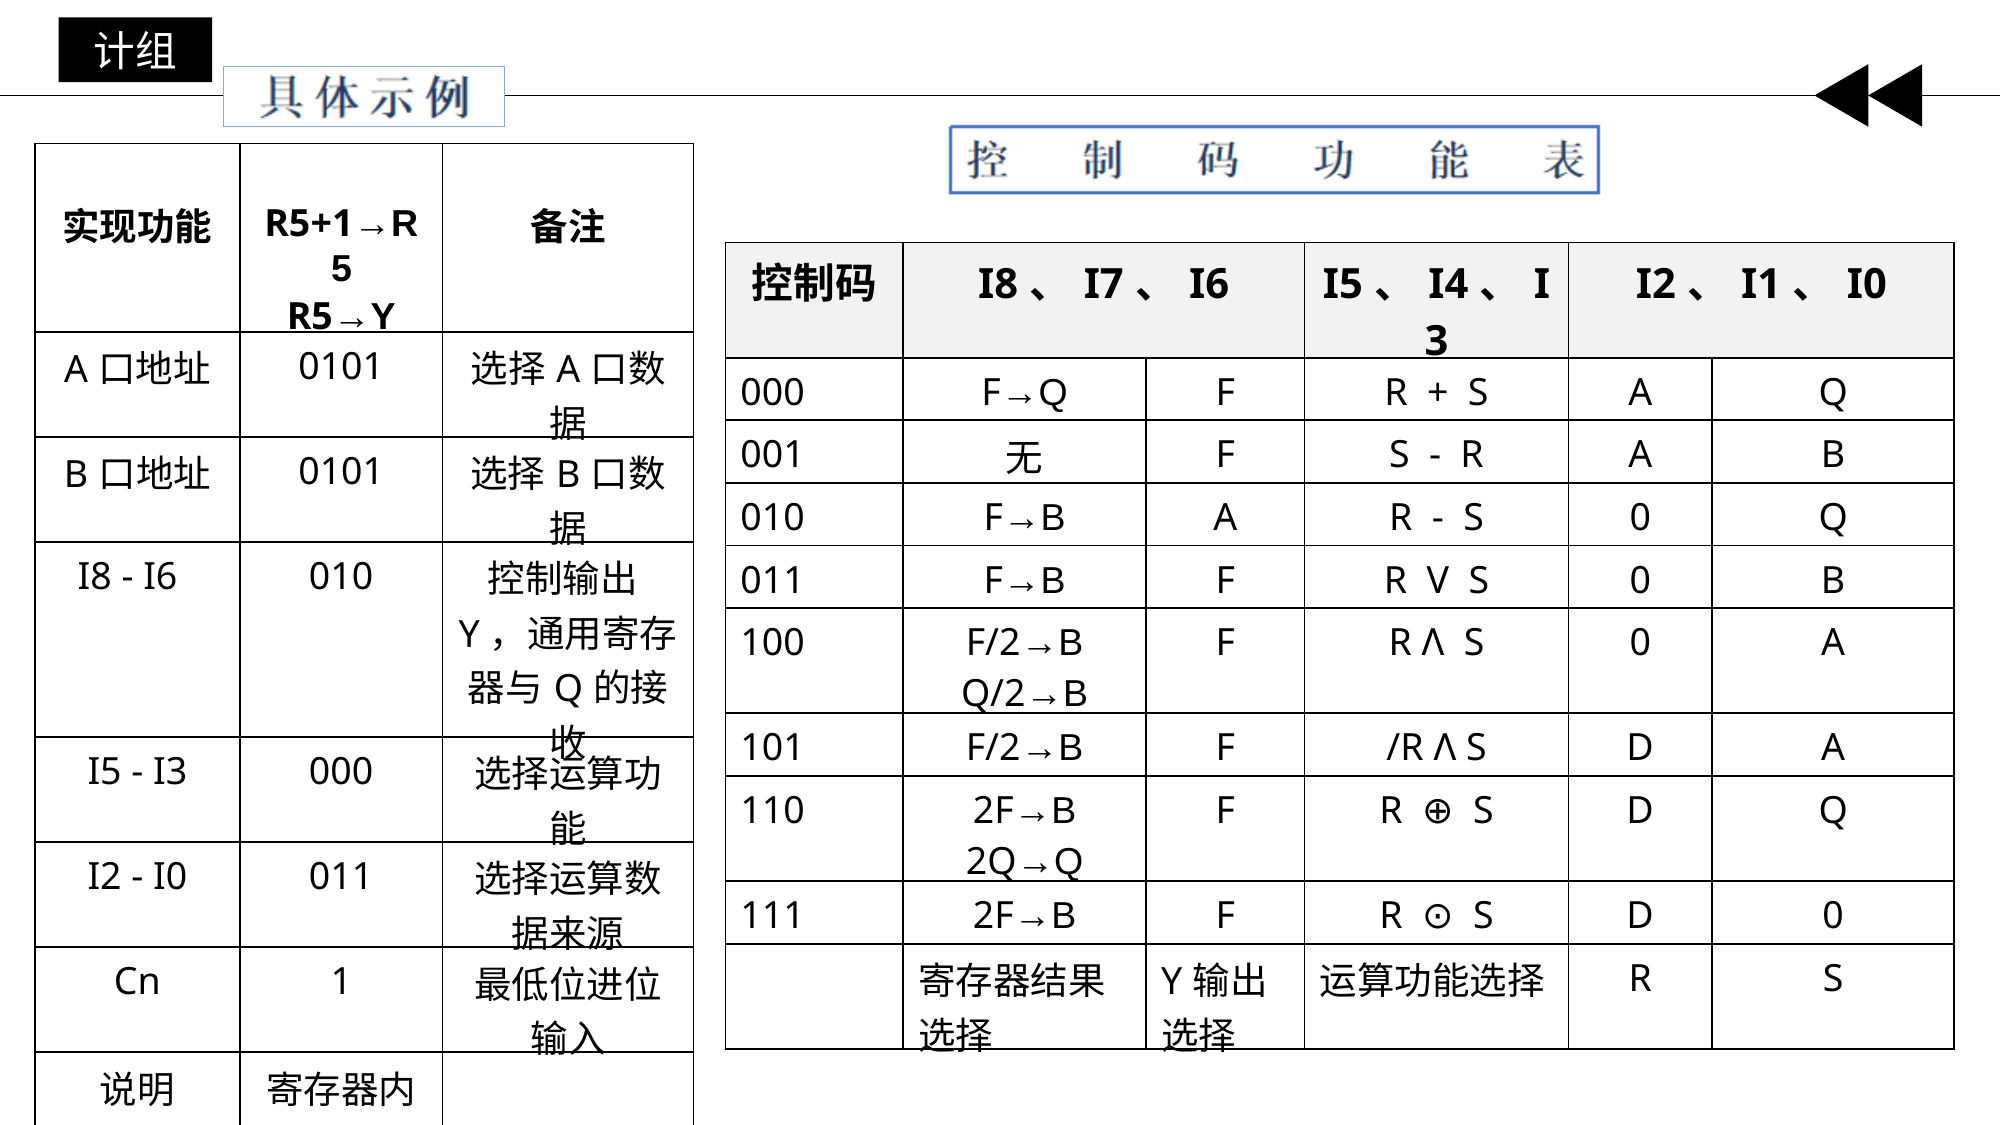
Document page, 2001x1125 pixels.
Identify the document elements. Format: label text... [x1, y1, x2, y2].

table_cell Y输出选择 [1147, 945, 1304, 1048]
table_cell Q [1713, 484, 1953, 545]
table_cell 无 [904, 421, 1145, 482]
table_cell 010 [241, 543, 442, 736]
table_cell [443, 1053, 693, 1125]
table_cell 2F→B 2Q→Q [904, 777, 1145, 880]
table_cell A [1569, 421, 1711, 482]
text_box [0, 64, 2000, 127]
table_cell 0 [1569, 609, 1711, 712]
table_cell D [1569, 882, 1711, 943]
table_cell R - S [1305, 484, 1568, 545]
table_cell 选择运算数据来源 [443, 843, 693, 946]
table_cell A [1569, 359, 1711, 419]
table_cell R + S [1305, 359, 1568, 419]
table_cell Cn [36, 948, 239, 1051]
table_cell A [1147, 484, 1304, 545]
table_cell 000 [241, 738, 442, 841]
table_cell 0 [1569, 484, 1711, 545]
table_header 备注 [443, 144, 693, 331]
table_header 控制码 [726, 243, 902, 357]
table_cell A [1713, 609, 1953, 712]
picture [943, 108, 1605, 204]
table_cell 111 [726, 882, 902, 943]
table_cell 1 [241, 948, 442, 1051]
table_cell 选择运算功能 [443, 738, 693, 841]
table_cell A口地址 [36, 333, 239, 436]
table_cell [726, 945, 902, 1048]
table_cell 选择A口数据 [443, 333, 693, 436]
table_cell S - R [1305, 421, 1568, 482]
table_cell S [1713, 945, 1953, 1048]
table_cell 寄存器结果选择 [904, 945, 1145, 1048]
table_cell B [1713, 421, 1953, 482]
table_cell 010 [726, 484, 902, 545]
table_cell 011 [241, 843, 442, 946]
table_cell 控制输出Y，通用寄存器与Q的接收 [443, 543, 693, 736]
table_cell B [1713, 546, 1953, 607]
table_cell 0 [1569, 546, 1711, 607]
table_cell B口地址 [36, 438, 239, 541]
table_cell 选择B口数据 [443, 438, 693, 541]
table_cell F [1147, 609, 1304, 712]
table_cell 110 [726, 777, 902, 880]
table_header I5、I4、I3 [1305, 243, 1568, 357]
table_header I2、I1、I0 [1569, 243, 1953, 357]
table_cell F→B [904, 484, 1145, 545]
table_cell F [1147, 882, 1304, 943]
table_cell F [1147, 546, 1304, 607]
table_cell 0101 [241, 438, 442, 541]
table_cell 011 [726, 546, 902, 607]
table_header I8、I7、I6 [904, 243, 1304, 357]
table_cell D [1569, 714, 1711, 775]
table_cell Q [1713, 359, 1953, 419]
table_cell R V S [1305, 546, 1568, 607]
table_cell I2 - I0 [36, 843, 239, 946]
table_cell R ⊙ S [1305, 882, 1568, 943]
table_cell 说明 [36, 1053, 239, 1125]
table_cell F [1147, 714, 1304, 775]
table_cell I5 - I3 [36, 738, 239, 841]
table_header R5+1→R5 R5→Y [241, 144, 442, 331]
table_cell 0101 [241, 333, 442, 436]
table_cell A [1713, 714, 1953, 775]
table_cell D [1569, 777, 1711, 880]
table_cell 0 [1713, 882, 1953, 943]
table_cell F [1147, 359, 1304, 419]
table_cell 最低位进位输入 [443, 948, 693, 1051]
table_cell F [1147, 777, 1304, 880]
table_header 实现功能 [36, 144, 239, 331]
table_cell 100 [726, 609, 902, 712]
table_cell R [1569, 945, 1711, 1048]
table_cell 运算功能选择 [1305, 945, 1568, 1048]
table_cell I8 - I6 [36, 543, 239, 736]
table_cell F [1147, 421, 1304, 482]
table_cell F/2→B [904, 714, 1145, 775]
table_cell R Λ S [1305, 609, 1568, 712]
table_cell 寄存器内容+ 1且送出A口数据 [241, 1053, 442, 1125]
table_cell F/2→B Q/2→B [904, 609, 1145, 712]
table_cell 101 [726, 714, 902, 775]
picture [251, 68, 477, 125]
table_cell R ⊕ S [1305, 777, 1568, 880]
table_cell 000 [726, 359, 902, 419]
table_cell Q [1713, 777, 1953, 880]
table_cell 001 [726, 421, 902, 482]
table_cell F→B [904, 546, 1145, 607]
text_box 计组 [58, 17, 213, 64]
table_cell 2F→B [904, 882, 1145, 943]
table_cell /R Λ S [1305, 714, 1568, 775]
table_cell F→Q [904, 359, 1145, 419]
